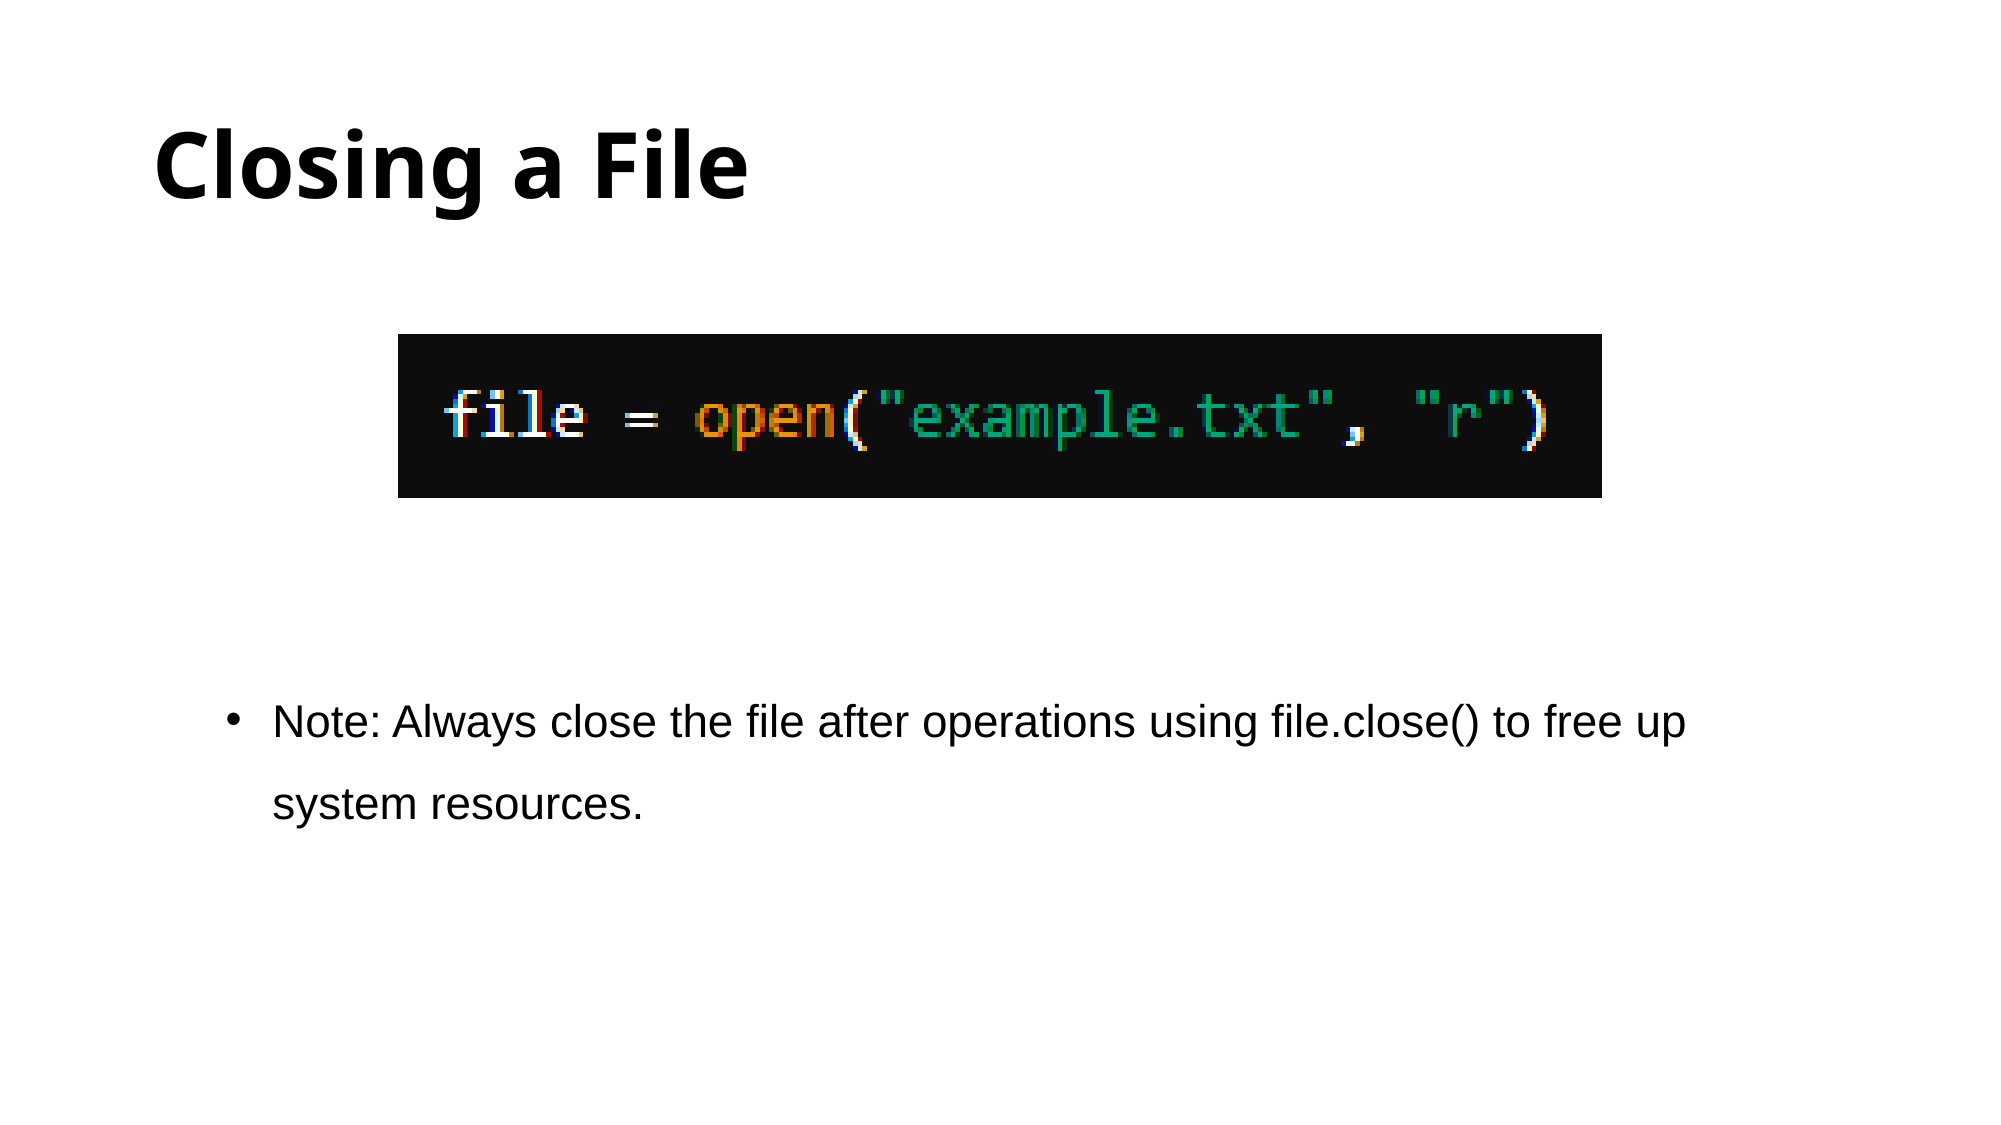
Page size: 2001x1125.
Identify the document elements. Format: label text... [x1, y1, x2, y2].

picture [398, 334, 1602, 498]
text_box Note: Always close the file after operations using file.close() to free up system resources. [210, 656, 1790, 837]
title Closing a File [137, 59, 1863, 278]
